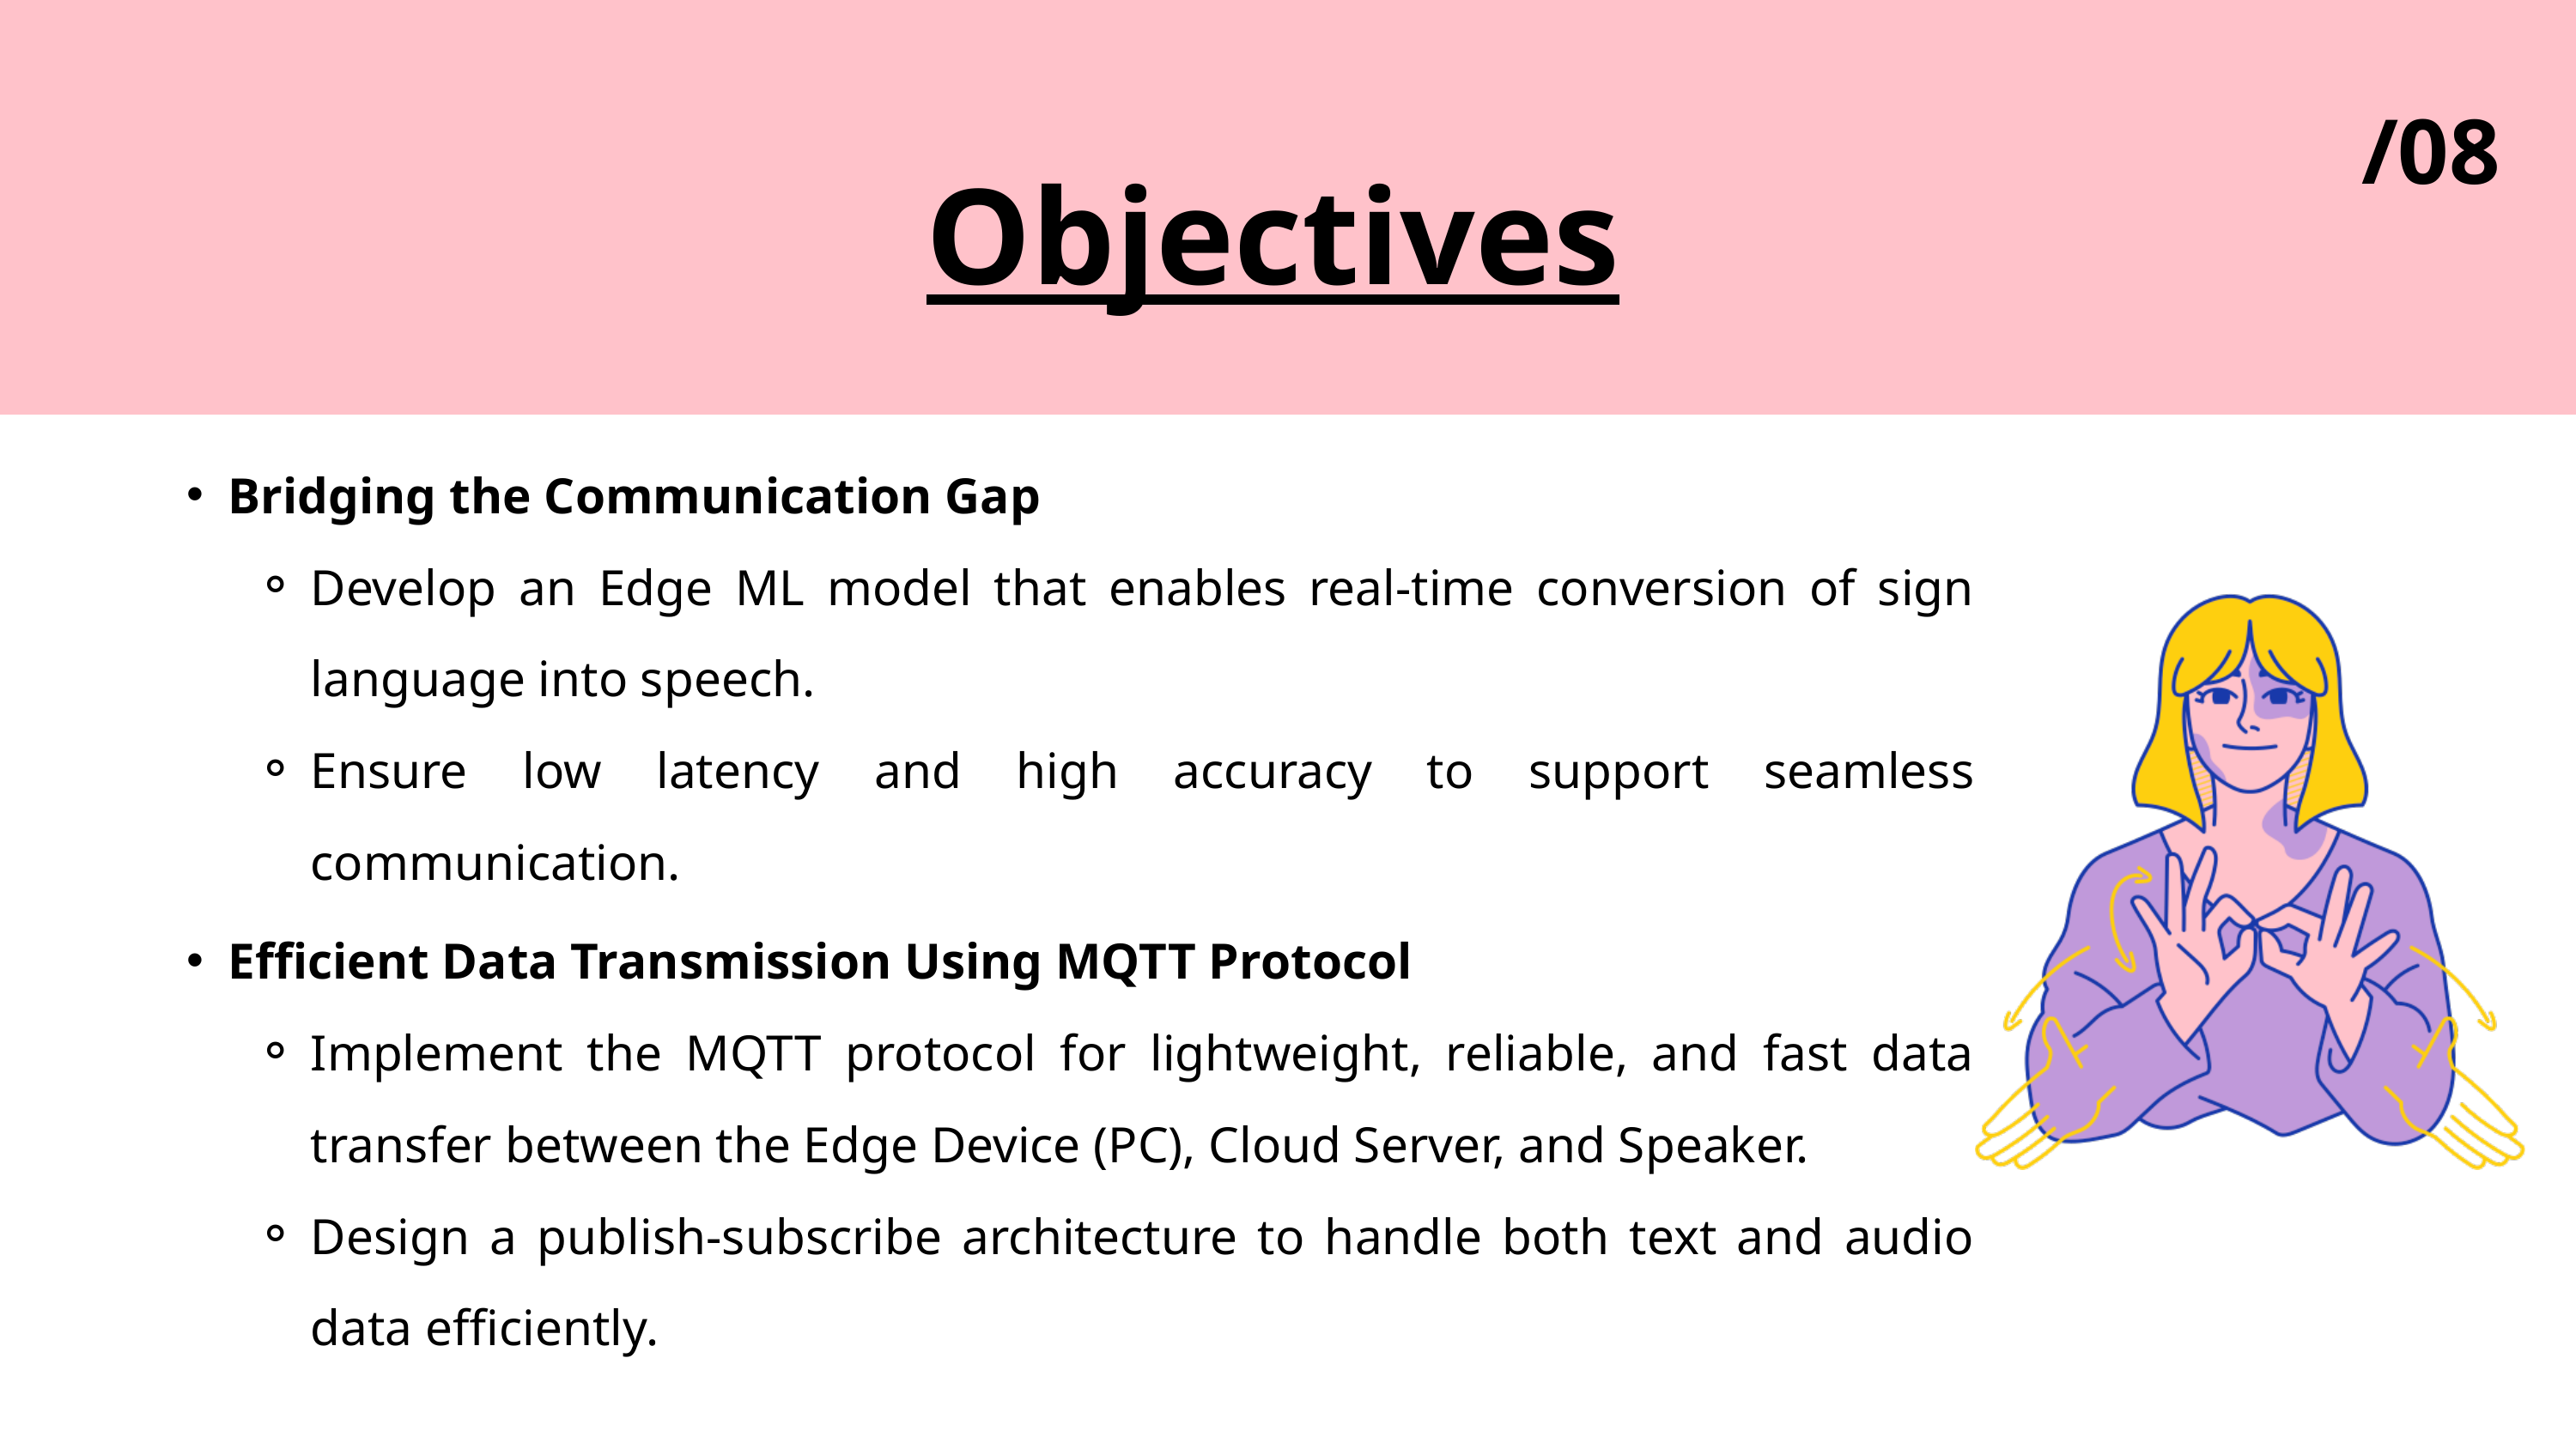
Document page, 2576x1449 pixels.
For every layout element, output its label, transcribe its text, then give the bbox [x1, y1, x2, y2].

text_box Bridging the Communication Gap Develop an Edge ML model that enables real-time conversion of sign language into speech. Ensure low latency and high accuracy to support seamless communication. [144, 431, 1074, 890]
text_box Objectives [1502, 125, 1685, 312]
text_box Efficient Data Transmission Using MQTT Protocol Implement the MQTT protocol for lightweight, reliable, and fast data transfer between the Edge Device (PC), Cloud Server, and Speaker. Design a publish-subscribe architecture to handle both text and audio data efficiently. [144, 897, 1074, 1356]
text_box Bridging the Communication Gap Develop an Edge ML model that enables real-time conversion of sign language into speech. Ensure low latency and high accuracy to support seamless communication. [1502, 431, 1975, 890]
text_box [1974, 590, 2525, 1170]
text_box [1080, 0, 1496, 1449]
text_box /08 [2315, 76, 2547, 203]
text_box Efficient Data Transmission Using MQTT Protocol Implement the MQTT protocol for lightweight, reliable, and fast data transfer between the Edge Device (PC), Cloud Server, and Speaker. Design a publish-subscribe architecture to handle both text and audio data efficiently. [1502, 897, 1975, 1356]
text_box Objectives [891, 125, 1074, 312]
